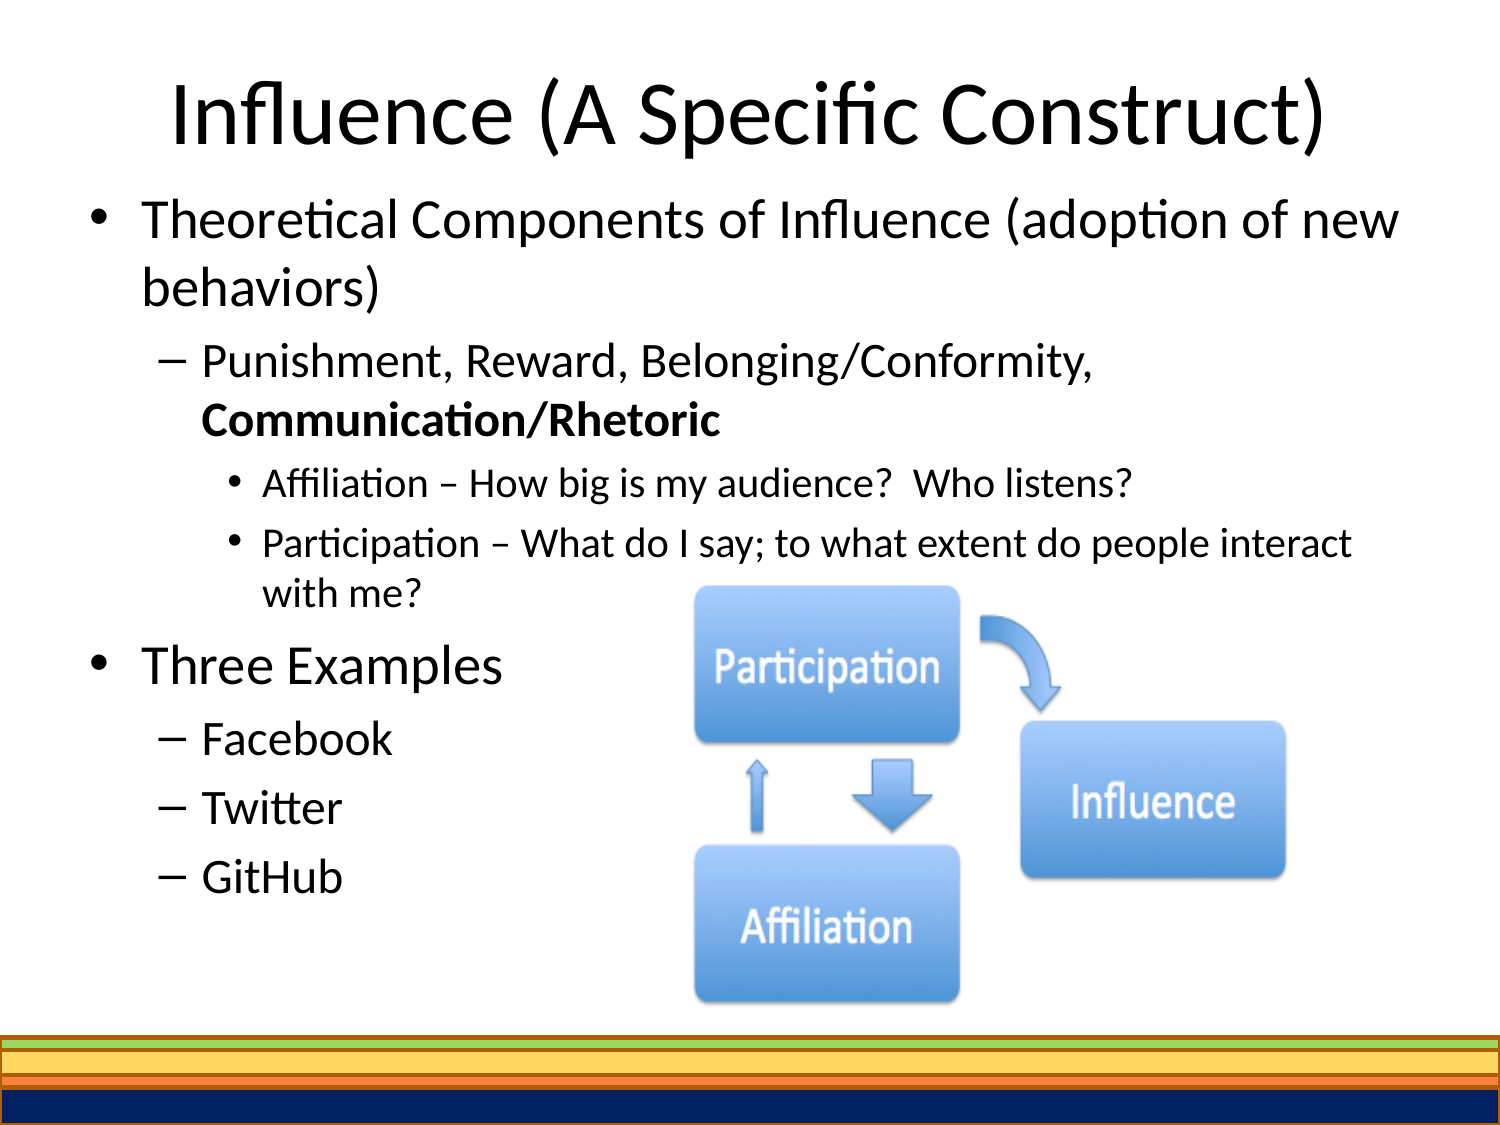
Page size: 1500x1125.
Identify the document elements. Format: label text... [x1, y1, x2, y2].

title Influence (A Specific Construct) [75, 45, 1425, 174]
picture [689, 578, 1291, 1017]
list Theoretical Components of Influence (adoption of new behaviors) Punishment, Reward, Belonging/Conformity, Communication/Rhetoric Affiliation – How big is my audience? Who listens? Participation – What do I say; to what extent do people interact with me? Three Examples Facebook Twitter GitHub [75, 174, 1425, 918]
